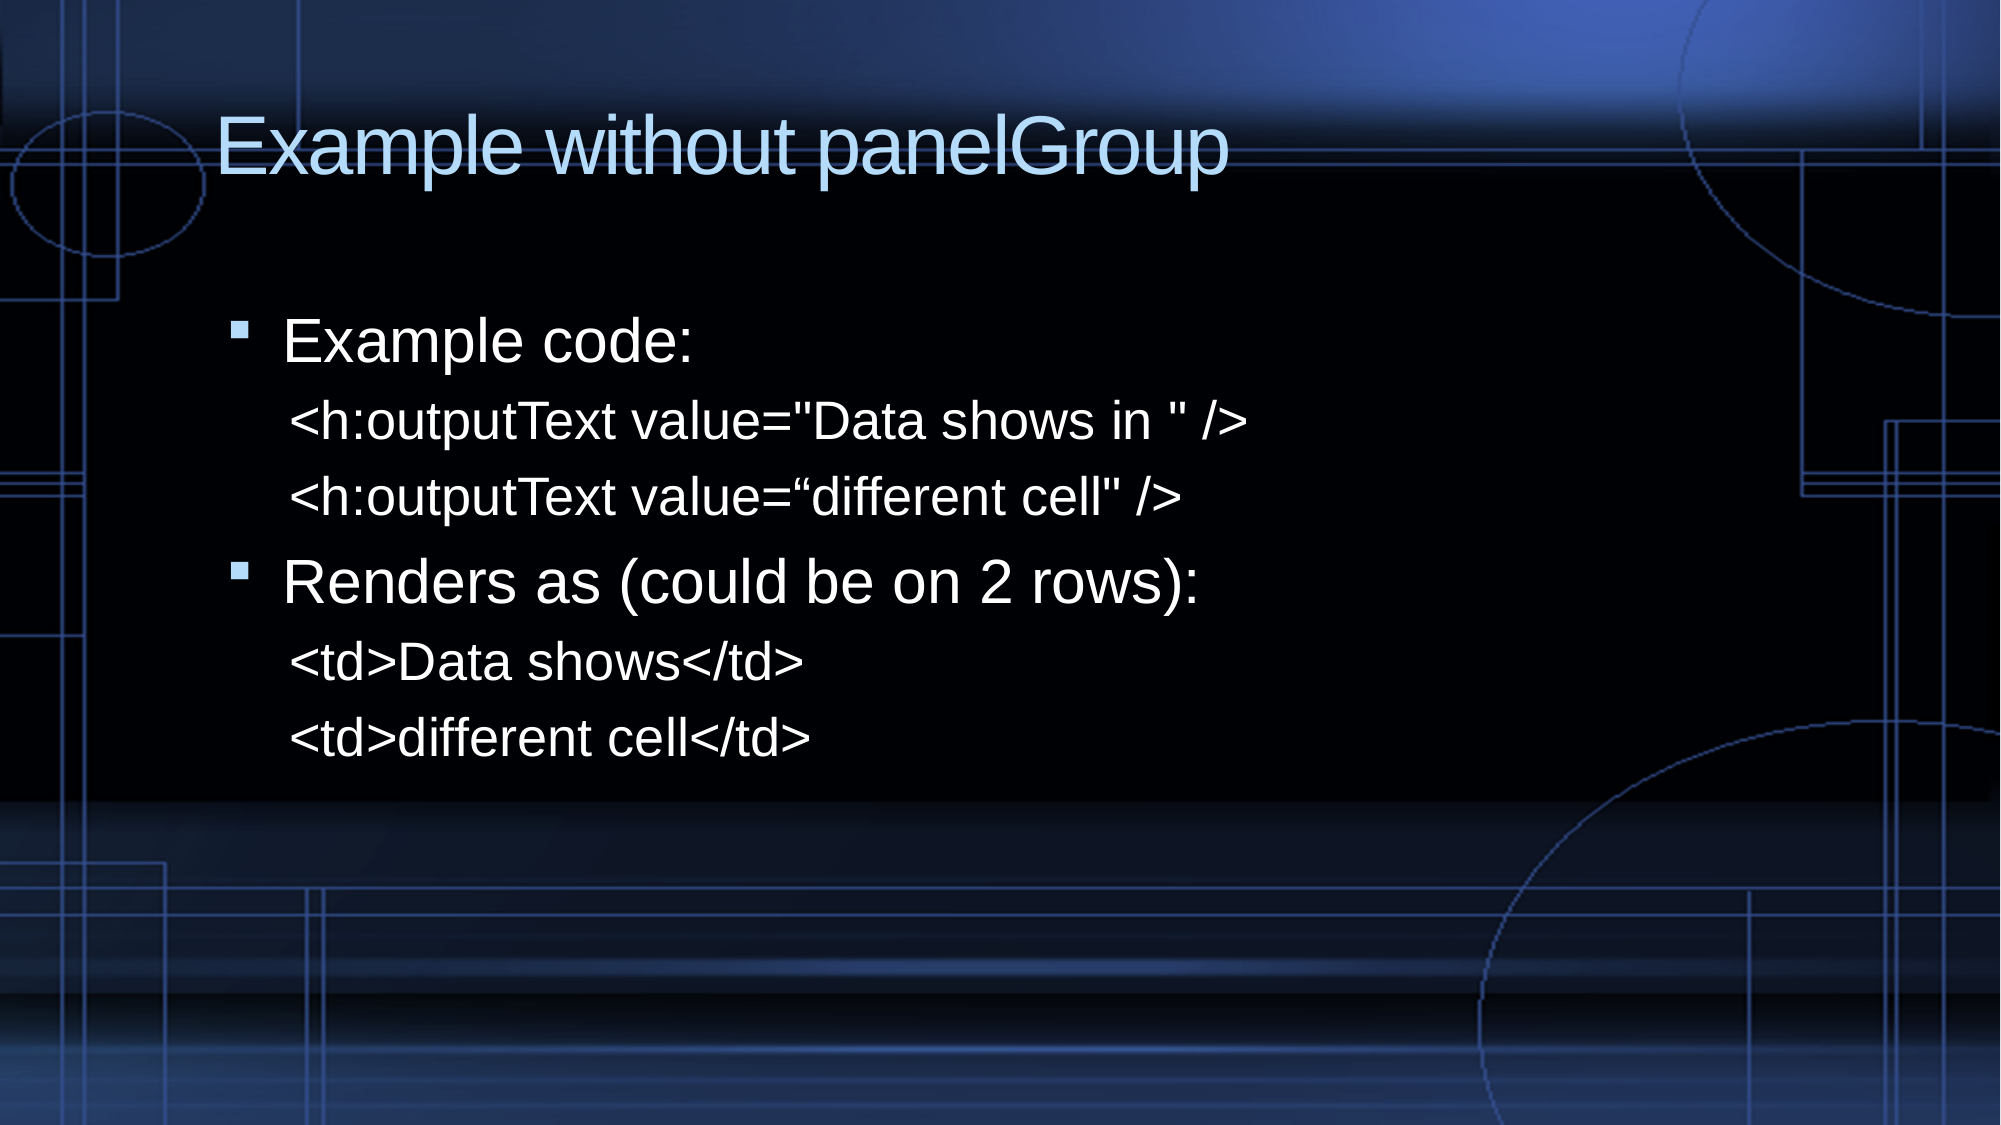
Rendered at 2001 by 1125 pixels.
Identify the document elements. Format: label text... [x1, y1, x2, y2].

title Example without panelGroup [200, 83, 1900, 234]
list Example code: <h:outputText value="Data shows in " /> <h:outputText value=“different cell" /> Renders as (could be on 2 rows): <td>Data shows</td> <td>different cell</td> [200, 292, 1900, 1043]
picture [0, 0, 2001, 1125]
